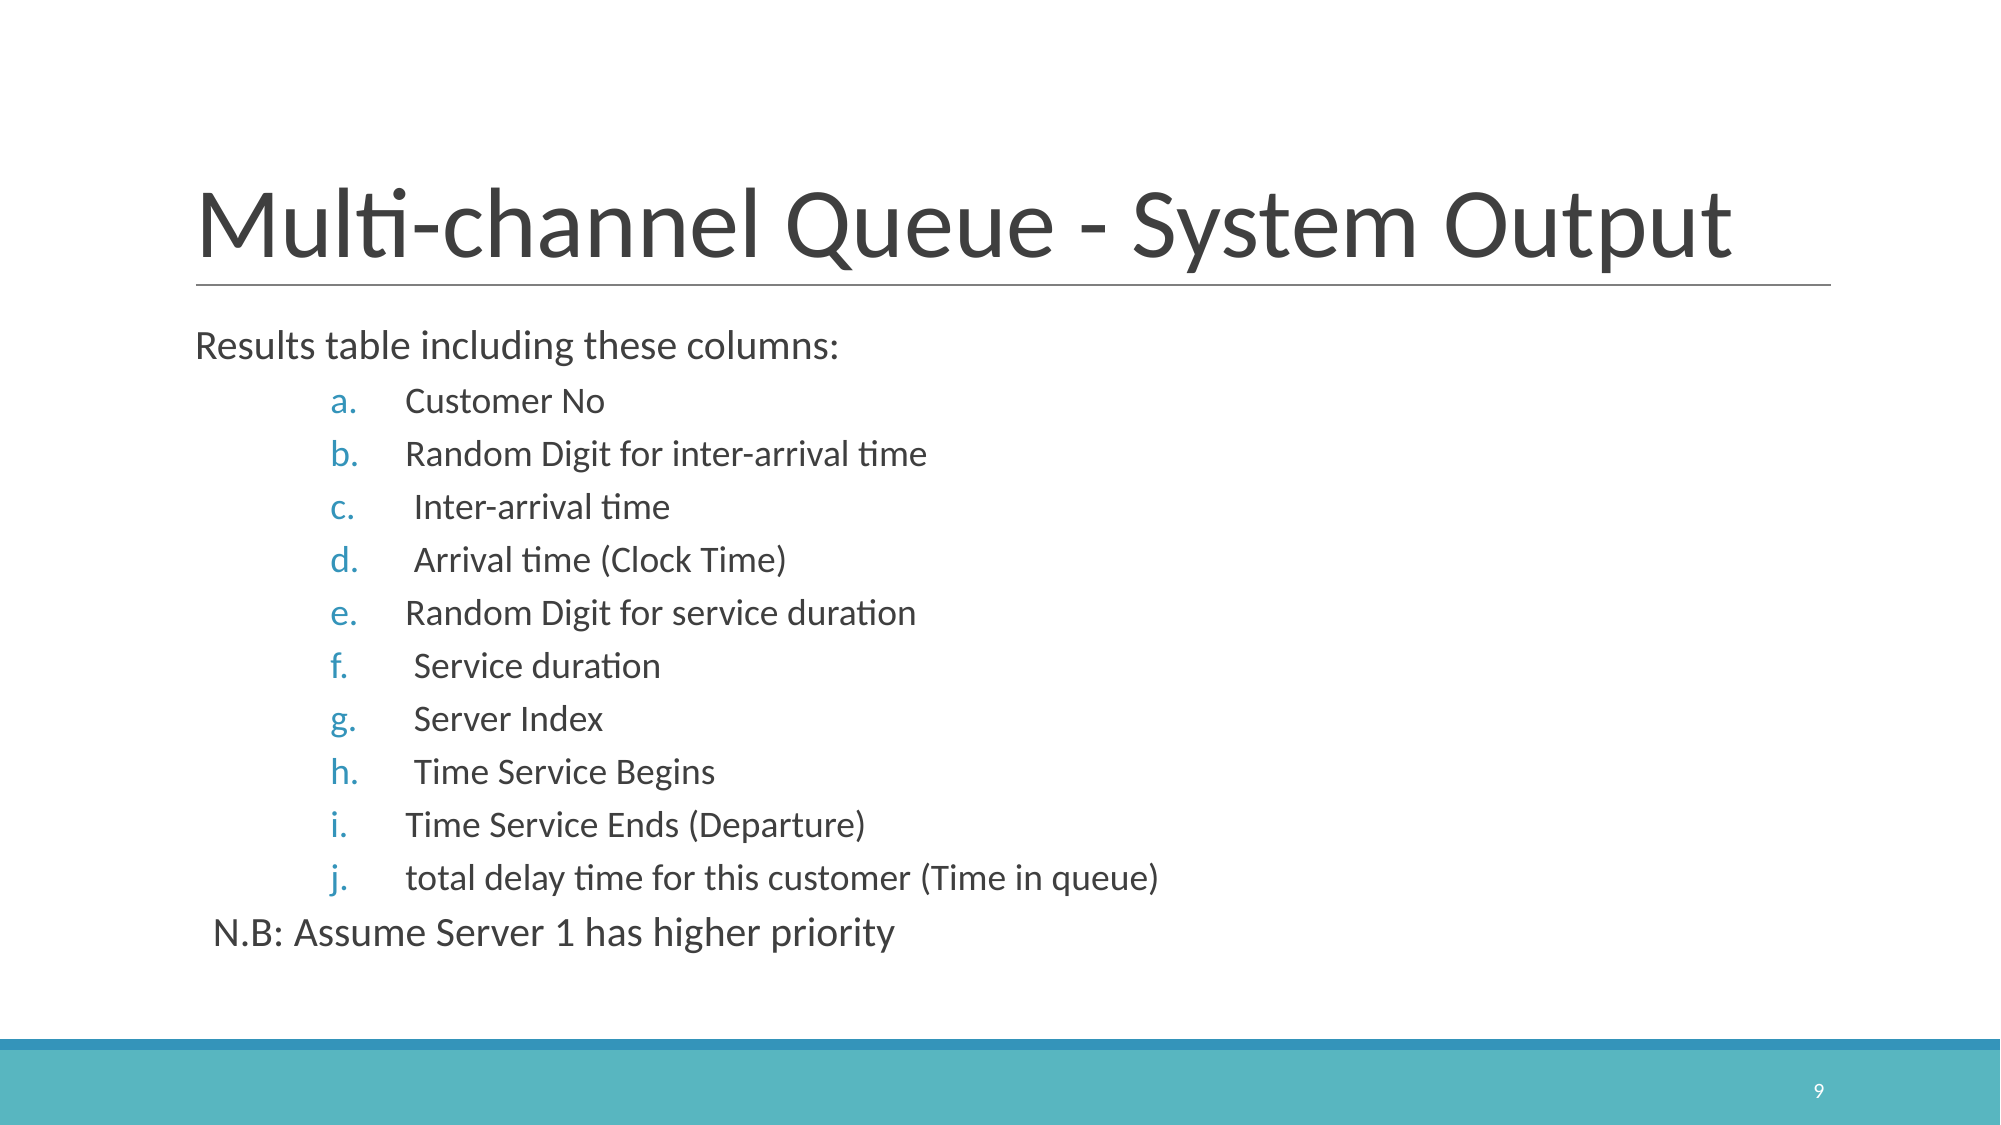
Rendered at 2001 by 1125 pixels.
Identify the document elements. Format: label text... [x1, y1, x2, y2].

slide_number 9 [1624, 1059, 1840, 1120]
list Results table including these columns: Customer No Random Digit for inter-arrival time Inter-arrival time Arrival time (Clock Time) Random Digit for service duration Service duration Server Index Time Service Begins Time Service Ends (Departure) total delay time for this customer (Time in queue) N.B: Assume Server 1 has higher priority [180, 316, 1518, 1125]
title Multi-channel Queue - System Output [180, 47, 1830, 285]
